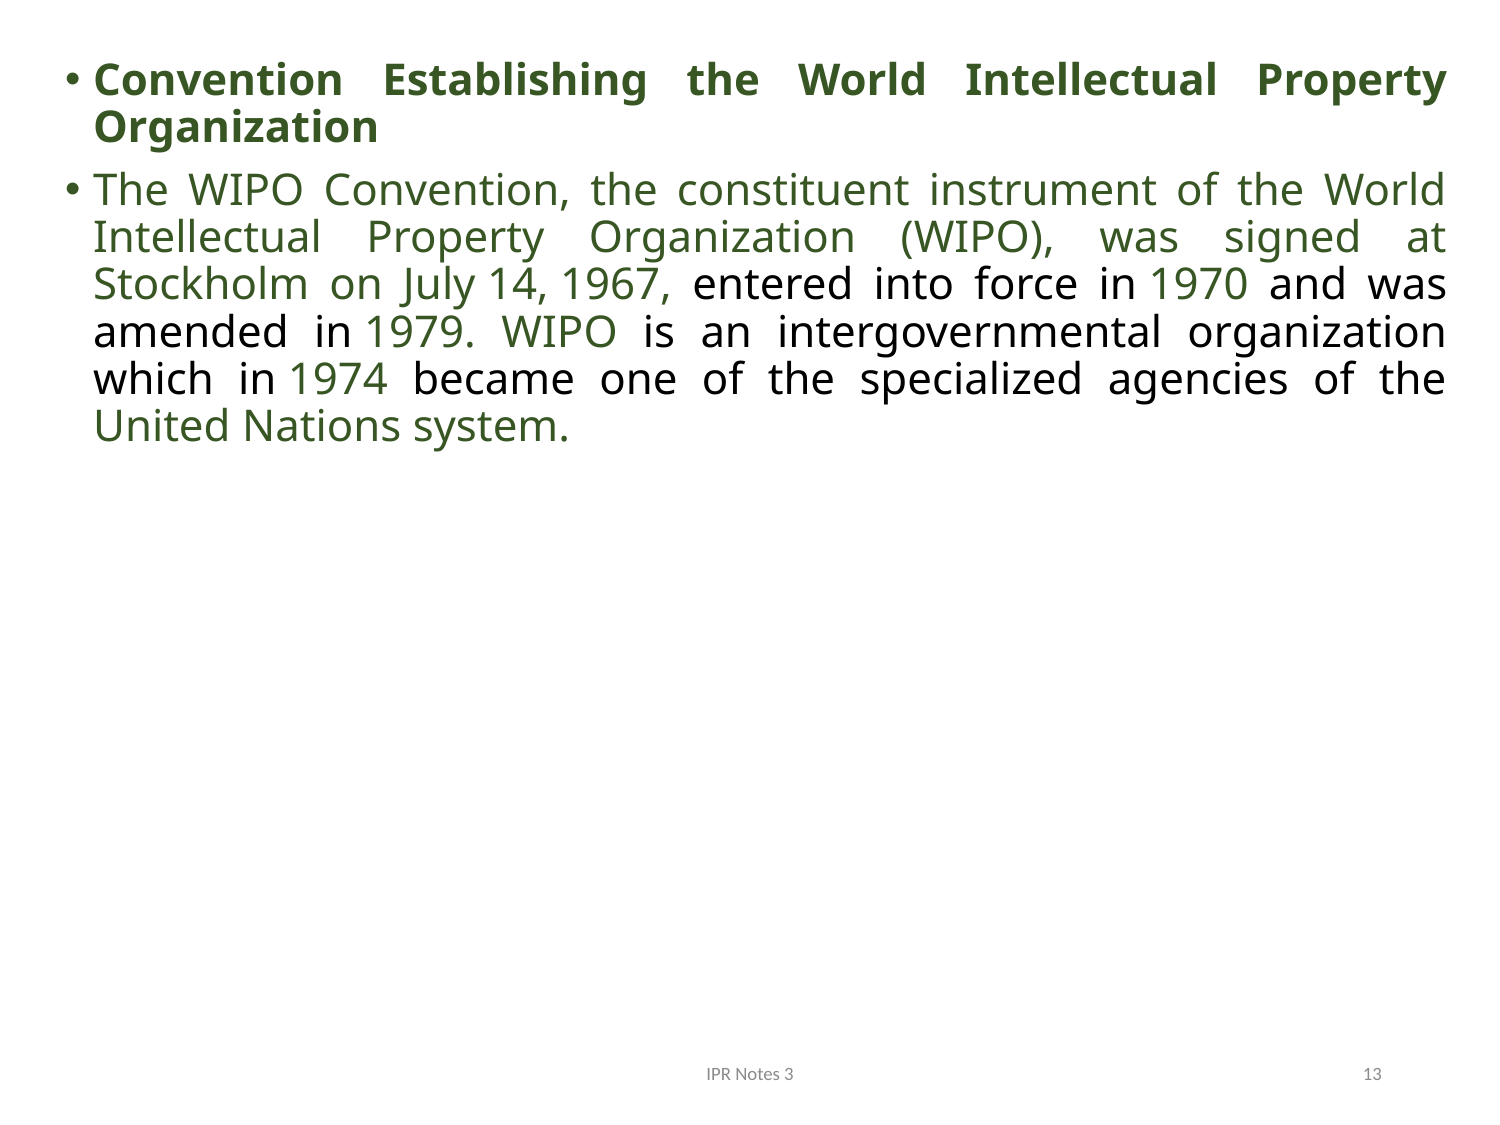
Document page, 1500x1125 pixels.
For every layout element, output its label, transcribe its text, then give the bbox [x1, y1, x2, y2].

list Convention Establishing the World Intellectual Property Organization The WIPO Convention, the constituent instrument of the World Intellectual Property Organization (WIPO), was signed at Stockholm on July 14, 1967, entered into force in 1970 and was amended in 1979. WIPO is an intergovernmental organization which in 1974 became one of the specialized agencies of the United Nations system. [50, 50, 1463, 1050]
slide_number 13 [1059, 1042, 1397, 1103]
footer IPR Notes 3 [496, 1042, 1004, 1103]
